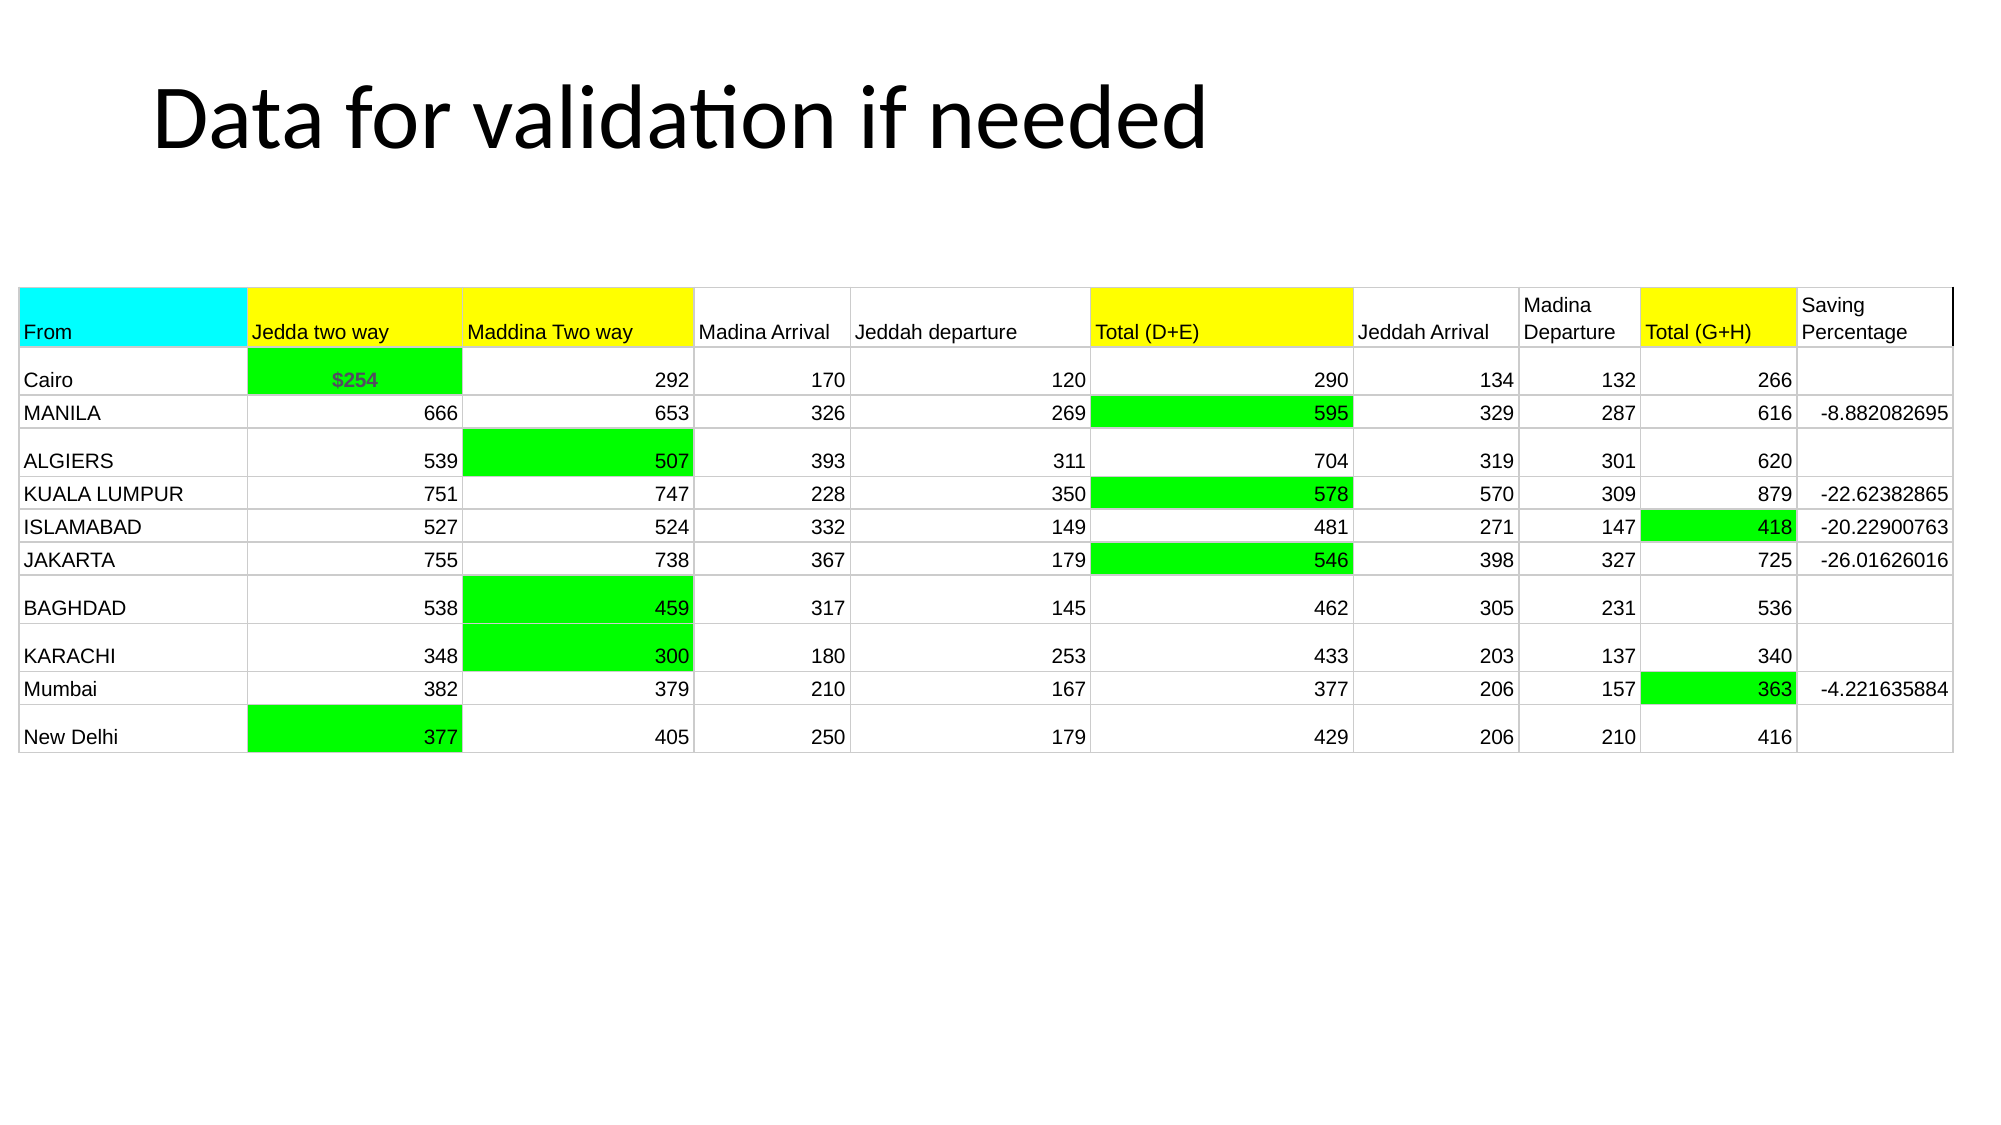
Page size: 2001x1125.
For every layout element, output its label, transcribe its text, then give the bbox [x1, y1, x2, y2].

table_cell -4.221635884 [1798, 672, 1952, 704]
table_cell 179 [851, 543, 1090, 574]
table_cell 725 [1641, 543, 1796, 574]
table_cell 405 [463, 705, 693, 752]
table_cell 266 [1641, 348, 1796, 394]
table_cell 170 [695, 348, 850, 394]
table_cell 507 [463, 429, 693, 476]
table_cell 418 [1641, 510, 1796, 541]
table_cell 134 [1354, 348, 1518, 394]
table_header Total (G+H) [1641, 288, 1796, 346]
table_cell 210 [695, 672, 850, 704]
table_header Madina Departure [1520, 288, 1640, 346]
table_header Madina Arrival [695, 288, 850, 346]
table_cell 704 [1091, 429, 1353, 476]
table_cell 253 [851, 624, 1090, 671]
table_cell 747 [463, 477, 693, 508]
title Data for validation if needed [137, 59, 1863, 278]
table_cell 429 [1091, 705, 1353, 752]
table_cell 317 [695, 576, 850, 623]
table_cell 616 [1641, 396, 1796, 427]
table_cell 348 [248, 624, 462, 671]
table_cell 546 [1091, 543, 1353, 574]
table_cell KARACHI [20, 624, 247, 671]
table_cell 179 [851, 705, 1090, 752]
table_cell 228 [695, 477, 850, 508]
table_cell 539 [248, 429, 462, 476]
table_cell 305 [1354, 576, 1518, 623]
table_cell JAKARTA [20, 543, 247, 574]
table_cell [1798, 576, 1952, 623]
table_cell 332 [695, 510, 850, 541]
table_cell 292 [463, 348, 693, 394]
table_cell 327 [1520, 543, 1640, 574]
table_header Jedda two way [248, 288, 462, 346]
table_cell [1798, 348, 1952, 394]
table_cell 319 [1354, 429, 1518, 476]
table_header Total (D+E) [1091, 288, 1353, 346]
table_cell 377 [1091, 672, 1353, 704]
table_cell 287 [1520, 396, 1640, 427]
table_cell 363 [1641, 672, 1796, 704]
table_cell 459 [463, 576, 693, 623]
table_cell KUALA LUMPUR [20, 477, 247, 508]
table_cell -8.882082695 [1798, 396, 1952, 427]
table_cell 751 [248, 477, 462, 508]
table_cell Cairo [20, 348, 247, 394]
table_cell -22.62382865 [1798, 477, 1952, 508]
table_cell 250 [695, 705, 850, 752]
table_cell 311 [851, 429, 1090, 476]
table_cell 462 [1091, 576, 1353, 623]
table_cell 536 [1641, 576, 1796, 623]
table_cell [1798, 705, 1952, 752]
table_cell 755 [248, 543, 462, 574]
table_cell 433 [1091, 624, 1353, 671]
table_cell 879 [1641, 477, 1796, 508]
table_cell 231 [1520, 576, 1640, 623]
table_cell 653 [463, 396, 693, 427]
table_cell 570 [1354, 477, 1518, 508]
table_cell BAGHDAD [20, 576, 247, 623]
table_cell ISLAMABAD [20, 510, 247, 541]
table_cell 271 [1354, 510, 1518, 541]
table_cell 167 [851, 672, 1090, 704]
table_cell 620 [1641, 429, 1796, 476]
table_cell 527 [248, 510, 462, 541]
table_header Jeddah Arrival [1354, 288, 1518, 346]
table_cell 132 [1520, 348, 1640, 394]
table_cell 481 [1091, 510, 1353, 541]
table_cell 210 [1520, 705, 1640, 752]
table_cell 147 [1520, 510, 1640, 541]
table_cell 145 [851, 576, 1090, 623]
table_cell 269 [851, 396, 1090, 427]
table_cell [1798, 429, 1952, 476]
table_cell 350 [851, 477, 1090, 508]
table_cell 309 [1520, 477, 1640, 508]
table_cell 206 [1354, 672, 1518, 704]
table_cell MANILA [20, 396, 247, 427]
table_cell 382 [248, 672, 462, 704]
table_cell 738 [463, 543, 693, 574]
table_cell 393 [695, 429, 850, 476]
table_cell $254 [248, 348, 462, 394]
table_cell 379 [463, 672, 693, 704]
table_cell 300 [463, 624, 693, 671]
table_cell 666 [248, 396, 462, 427]
table_cell 578 [1091, 477, 1353, 508]
table_header From [20, 288, 247, 346]
table_cell 595 [1091, 396, 1353, 427]
table_cell 329 [1354, 396, 1518, 427]
table_cell 180 [695, 624, 850, 671]
table_cell New Delhi [20, 705, 247, 752]
table_cell 524 [463, 510, 693, 541]
table_cell 137 [1520, 624, 1640, 671]
table_cell ALGIERS [20, 429, 247, 476]
table_header Maddina Two way [463, 288, 693, 346]
table_cell 120 [851, 348, 1090, 394]
table_cell Mumbai [20, 672, 247, 704]
table_cell 206 [1354, 705, 1518, 752]
table_cell 157 [1520, 672, 1640, 704]
table_cell -26.01626016 [1798, 543, 1952, 574]
table_cell 301 [1520, 429, 1640, 476]
table_cell 149 [851, 510, 1090, 541]
table_cell 290 [1091, 348, 1353, 394]
table_cell 416 [1641, 705, 1796, 752]
table_cell 538 [248, 576, 462, 623]
table_cell 203 [1354, 624, 1518, 671]
table_cell 326 [695, 396, 850, 427]
table_cell [1798, 624, 1952, 671]
table_cell 340 [1641, 624, 1796, 671]
table_cell 367 [695, 543, 850, 574]
table_header Jeddah departure [851, 288, 1090, 346]
table_cell -20.22900763 [1798, 510, 1952, 541]
table_cell 398 [1354, 543, 1518, 574]
table_header Saving Percentage [1798, 288, 1952, 346]
table_cell 377 [248, 705, 462, 752]
